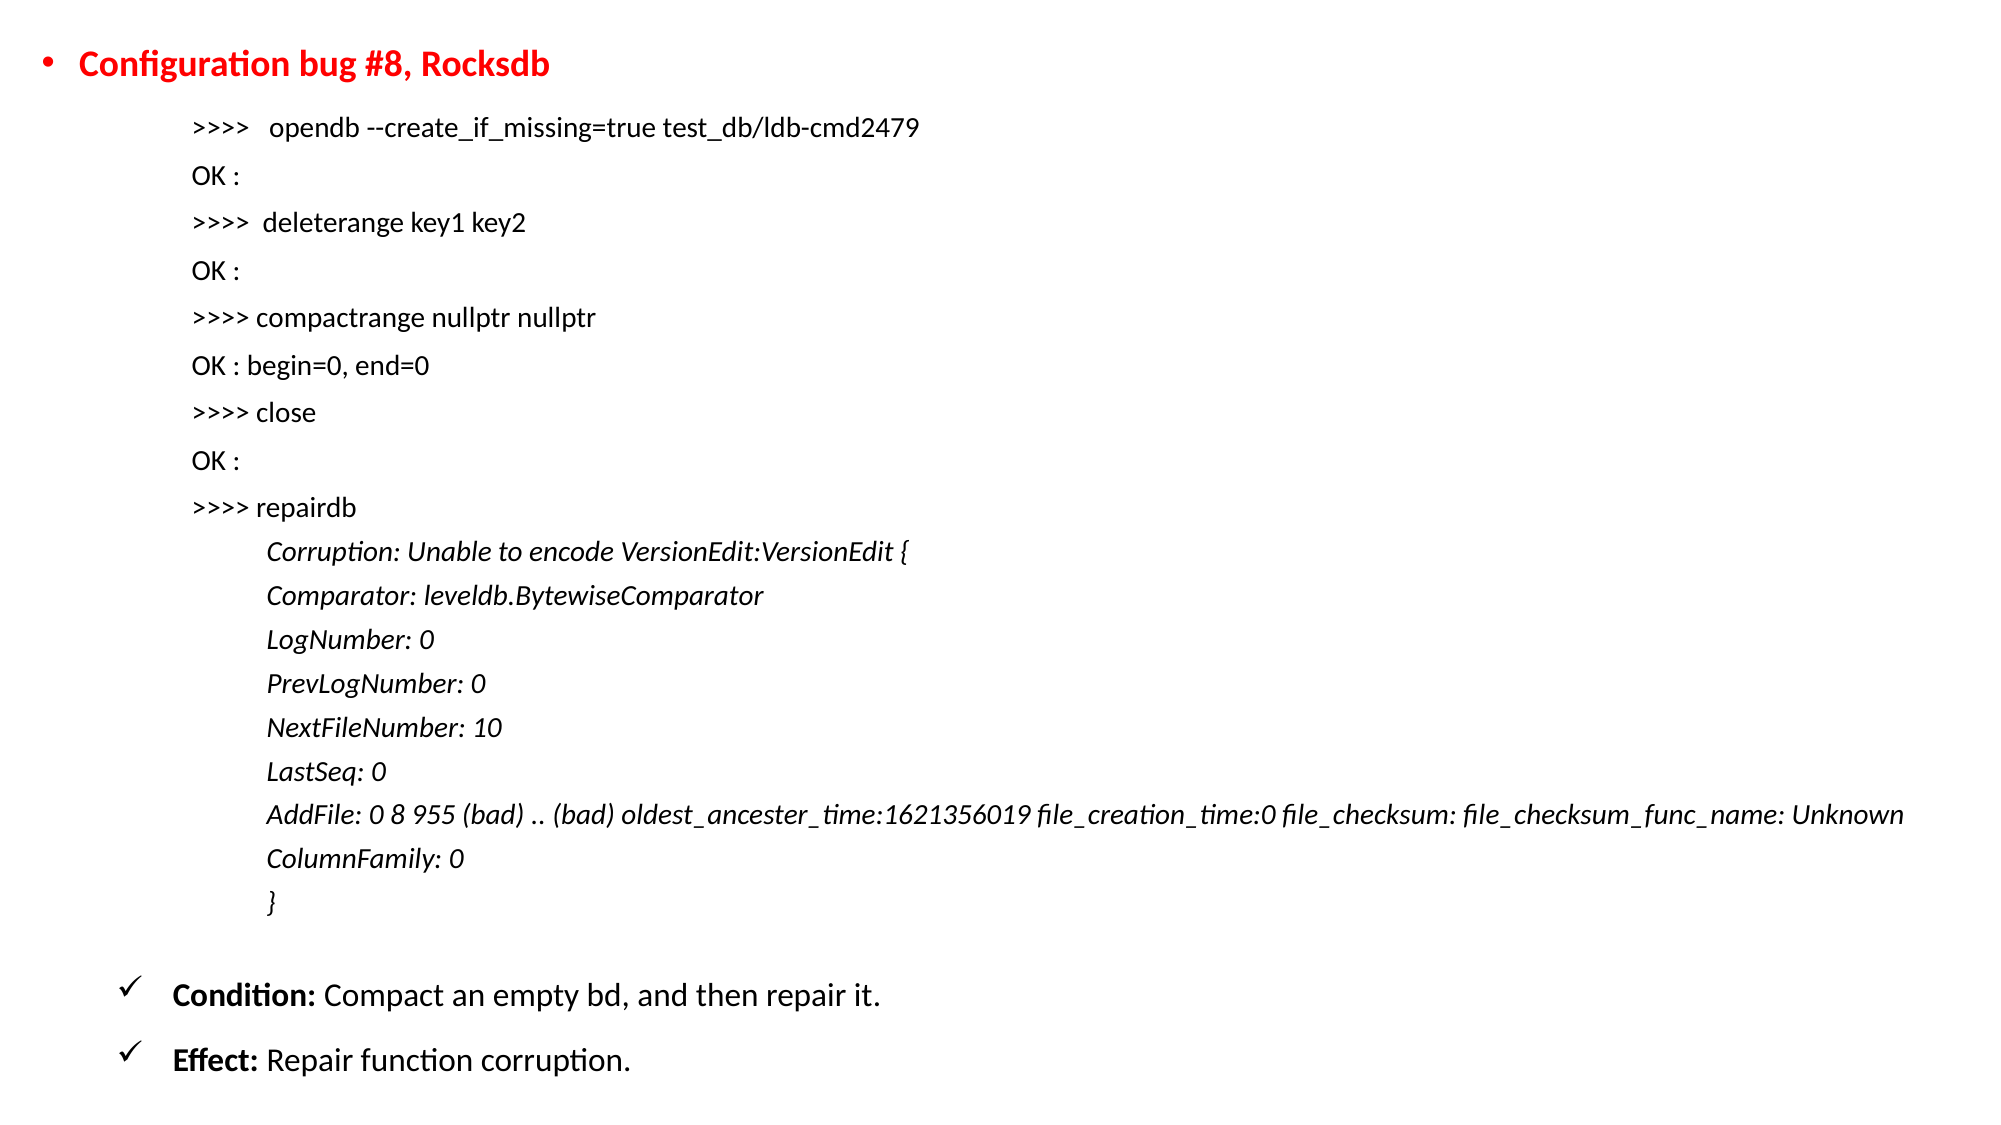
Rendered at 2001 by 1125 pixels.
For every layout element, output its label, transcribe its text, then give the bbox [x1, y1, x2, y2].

text_box Configuration bug #8, Rocksdb >>>> opendb --create_if_missing=true test_db/ldb-cmd2479 OK : >>>> deleterange key1 key2 OK : >>>> compactrange nullptr nullptr OK : begin=0, end=0 >>>> close OK : >>>> repairdb Corruption: Unable to encode VersionEdit:VersionEdit { Comparator: leveldb.BytewiseComparator LogNumber: 0 PrevLogNumber: 0 NextFileNumber: 10 LastSeq: 0 AddFile: 0 8 955 (bad) .. (bad) oldest_ancester_time:1621356019 file_creation_time:0 file_checksum: file_checksum_func_name: Unknown ColumnFamily: 0 } Condition: Compact an empty bd, and then repair it. Effect: Repair function corruption. [26, 31, 1973, 1094]
